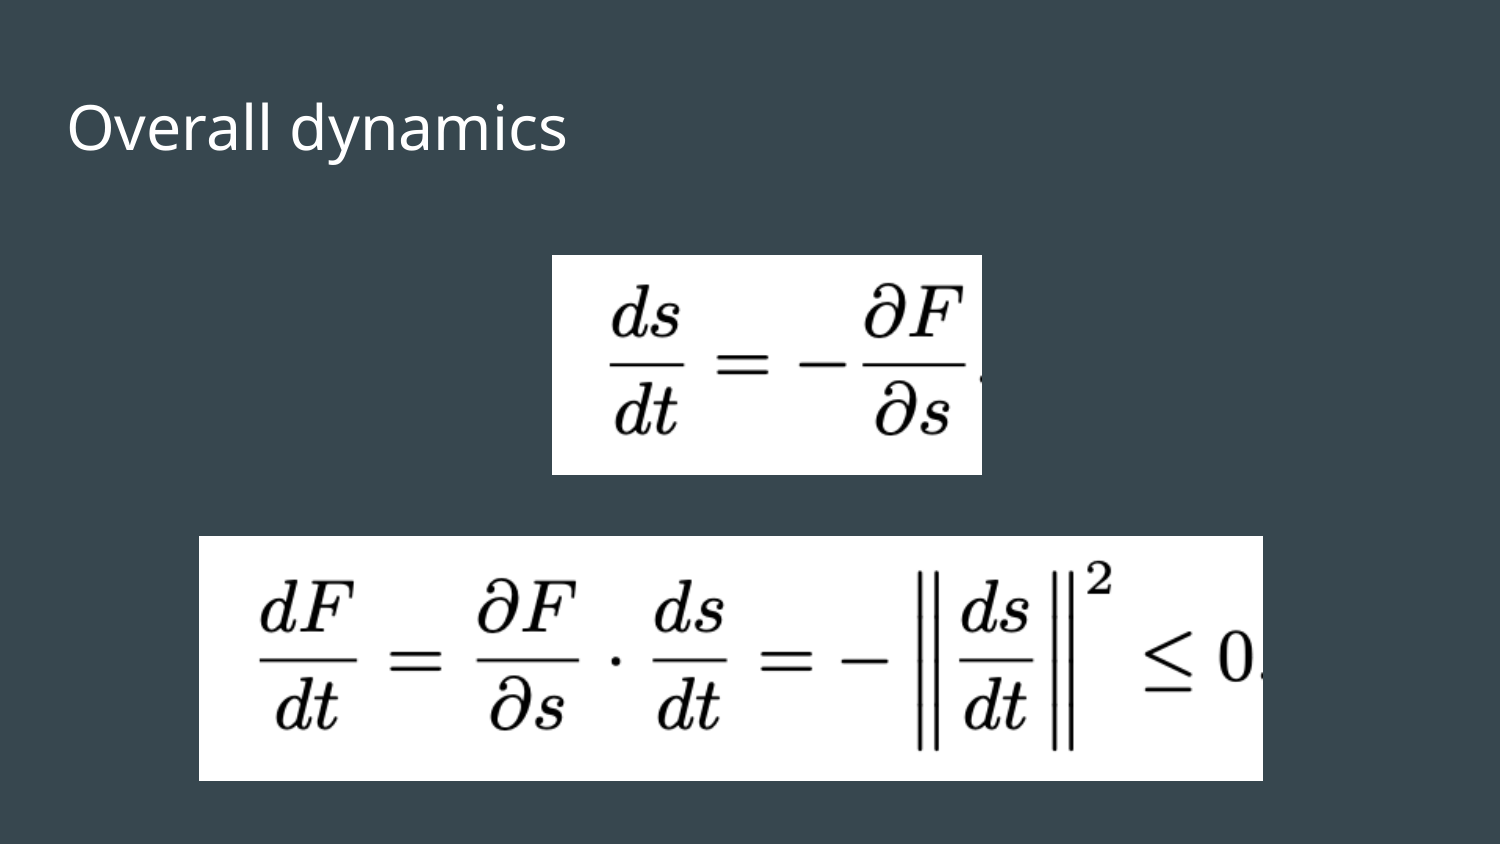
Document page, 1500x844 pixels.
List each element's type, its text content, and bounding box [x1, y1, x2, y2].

title Overall dynamics [51, 72, 1449, 167]
picture [199, 536, 1263, 781]
picture [552, 255, 982, 475]
